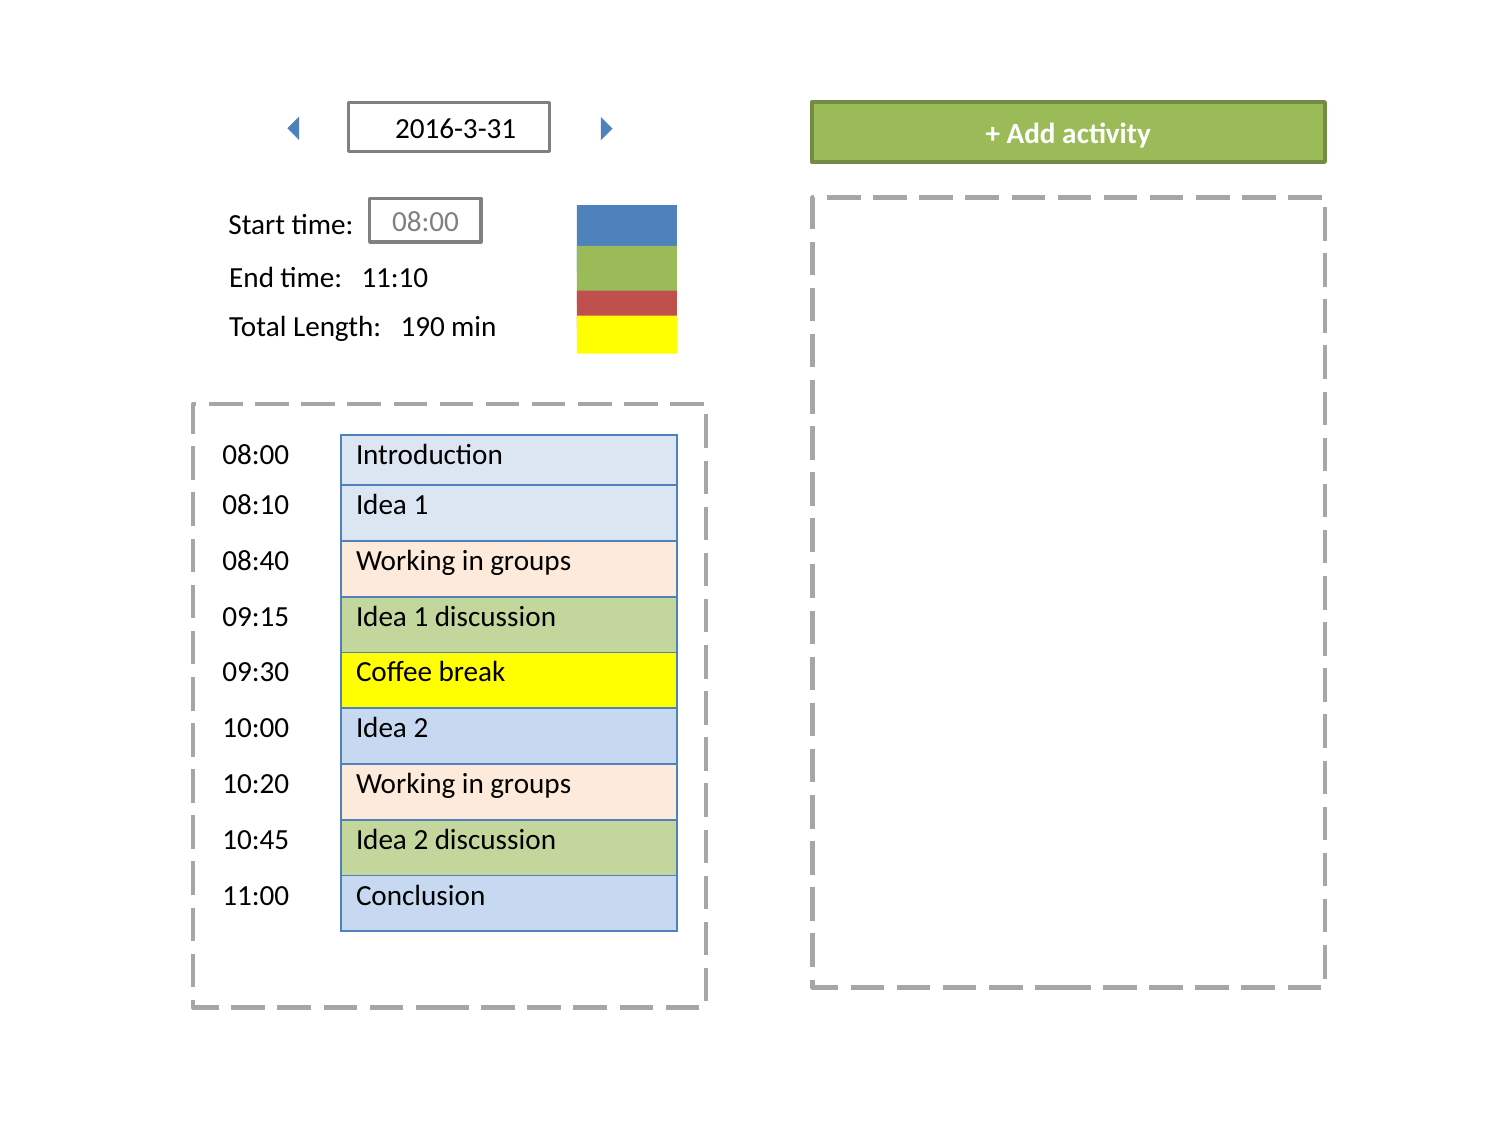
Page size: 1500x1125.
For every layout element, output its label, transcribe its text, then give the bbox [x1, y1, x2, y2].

text_box [191, 402, 708, 1010]
text_box End time: 11:10 [214, 250, 444, 301]
table_cell Working in groups [342, 765, 676, 819]
table_cell 09:15 [207, 597, 340, 652]
text_box [285, 114, 302, 142]
table_cell Conclusion [342, 876, 676, 930]
table_cell Coffee break [342, 653, 676, 707]
table_cell Idea 2 [342, 709, 676, 763]
text_box [575, 244, 679, 288]
text_box [598, 115, 615, 143]
table_cell 10:00 [207, 708, 340, 764]
table_cell Idea 1 discussion [342, 598, 676, 652]
table_cell 10:45 [207, 820, 340, 875]
text_box + Add activity [810, 100, 1327, 164]
text_box [810, 195, 1327, 990]
text_box Start time: [213, 198, 369, 248]
table_cell Working in groups [342, 542, 676, 596]
text_box [575, 203, 679, 244]
text_box [575, 288, 679, 313]
table_cell 08:40 [207, 541, 340, 597]
table_cell Idea 2 discussion [342, 821, 676, 875]
text_box 08:00 [368, 196, 483, 244]
table_cell Idea 1 [342, 486, 676, 540]
table_cell 08:10 [207, 485, 340, 541]
table_header Introduction [342, 436, 676, 484]
text_box [575, 313, 679, 356]
table_cell 10:20 [207, 764, 340, 820]
table_header 08:00 [207, 435, 340, 485]
table_cell 11:00 [207, 875, 340, 931]
table_cell 09:30 [207, 652, 340, 708]
text_box Total Length: 190 min [214, 299, 512, 350]
text_box 2016-3-31 [348, 102, 550, 152]
